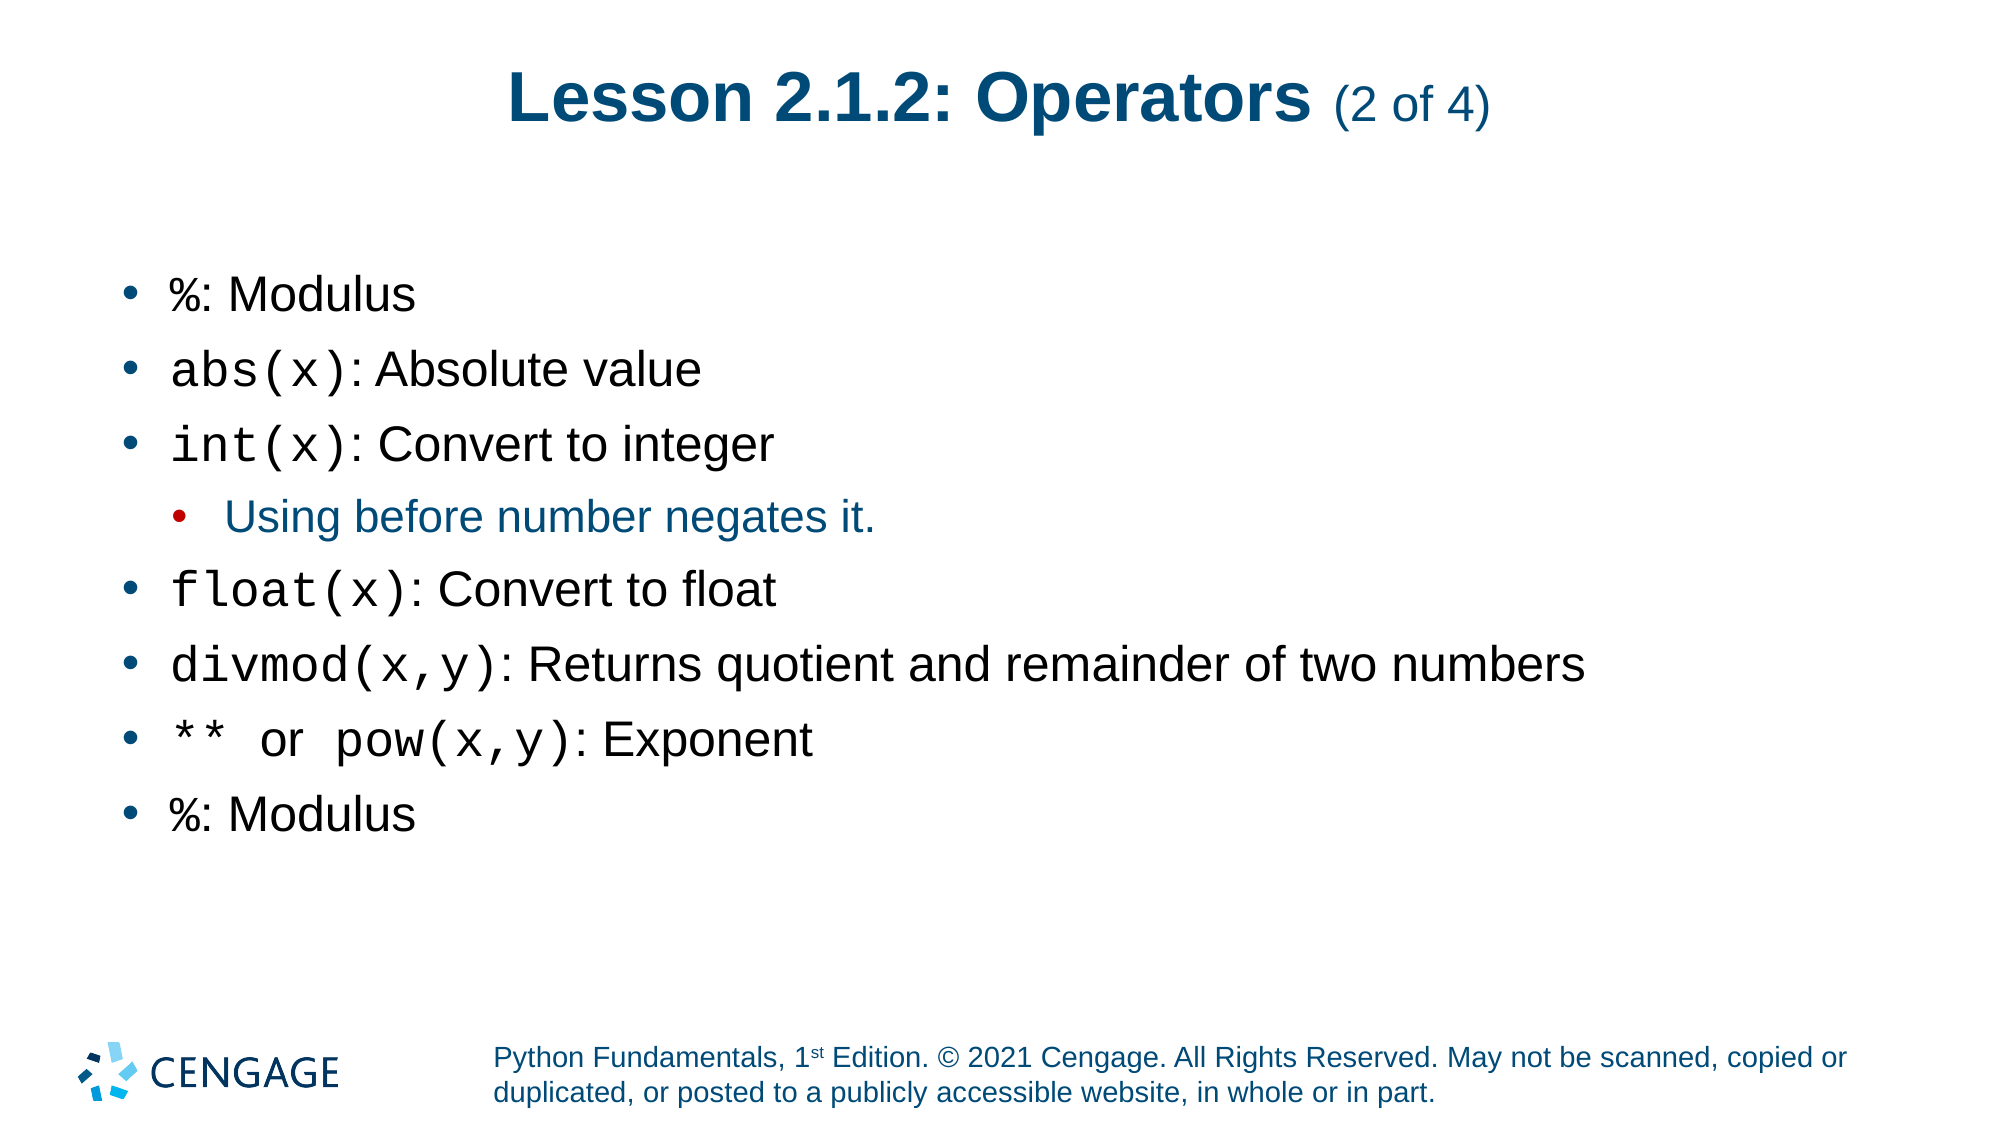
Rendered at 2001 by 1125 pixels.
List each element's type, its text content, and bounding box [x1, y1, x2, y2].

list %: Modulus abs(x): Absolute value int(x): Convert to integer Using before number negates it. float(x): Convert to float divmod(x,y): Returns quotient and remainder of two numbers ** or pow(x,y): Exponent %: Modulus [121, 268, 1880, 990]
title Lesson 2.1.2: Operators (2 of 4) [137, 59, 1863, 171]
picture [78, 1042, 338, 1101]
